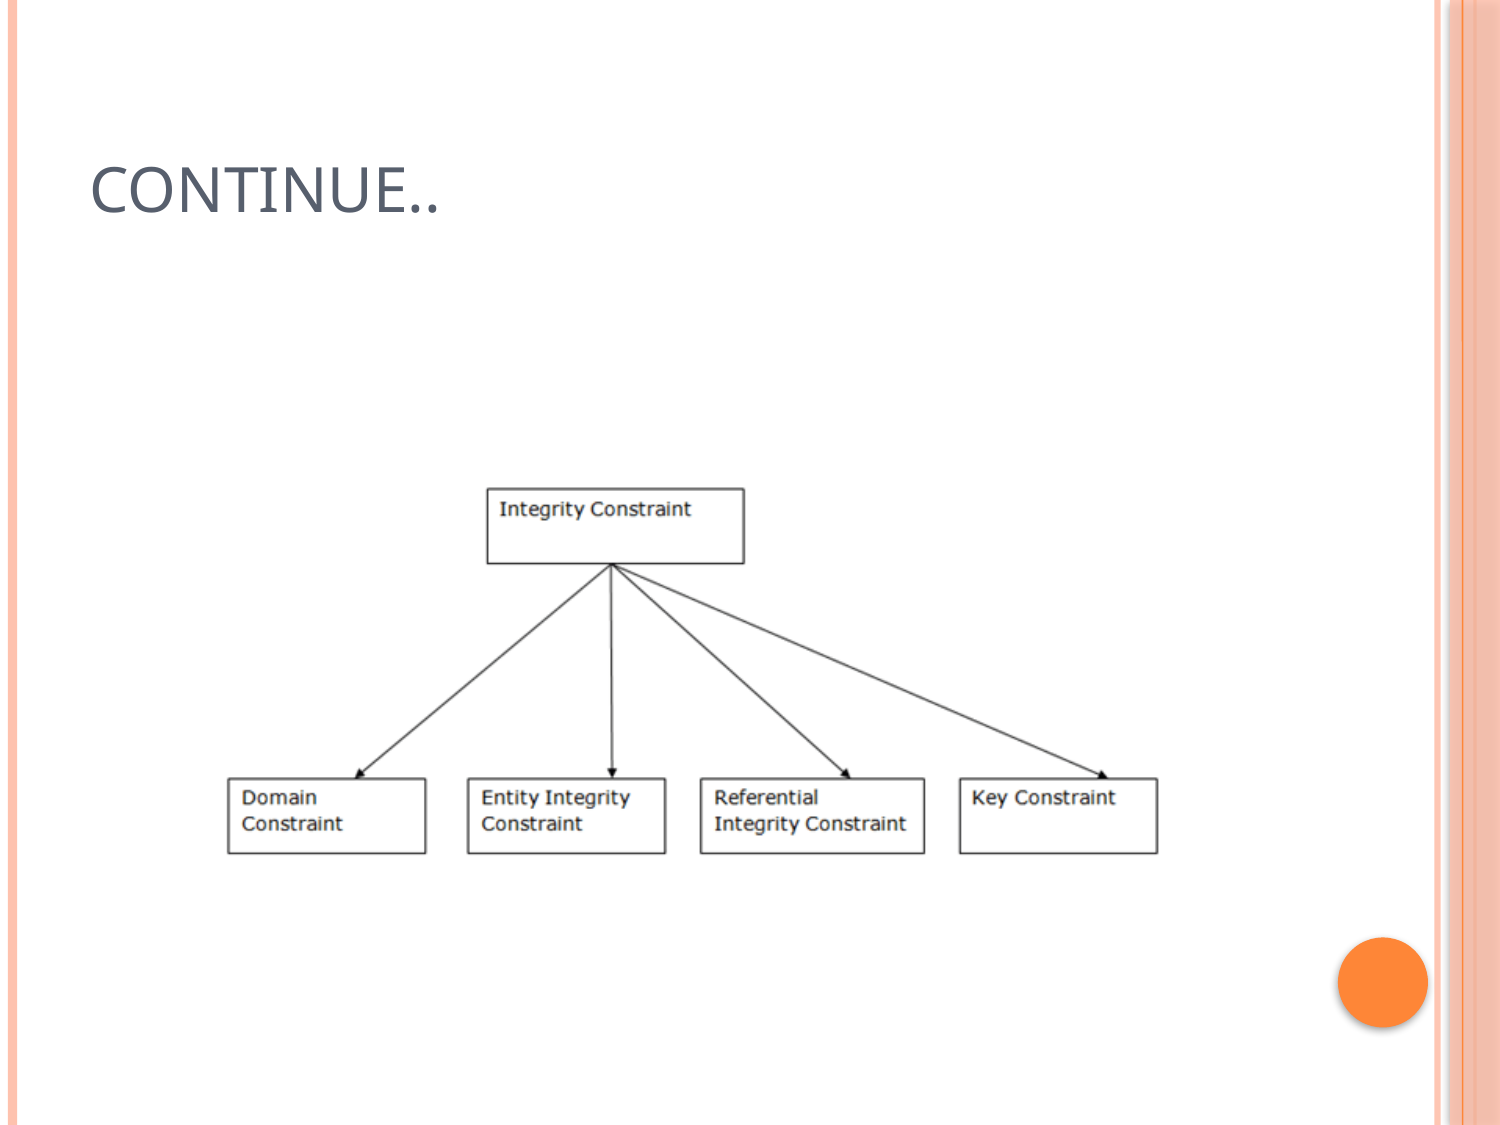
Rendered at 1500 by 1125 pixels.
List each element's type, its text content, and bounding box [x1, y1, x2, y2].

title Continue.. [75, 45, 1300, 233]
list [196, 421, 1179, 903]
